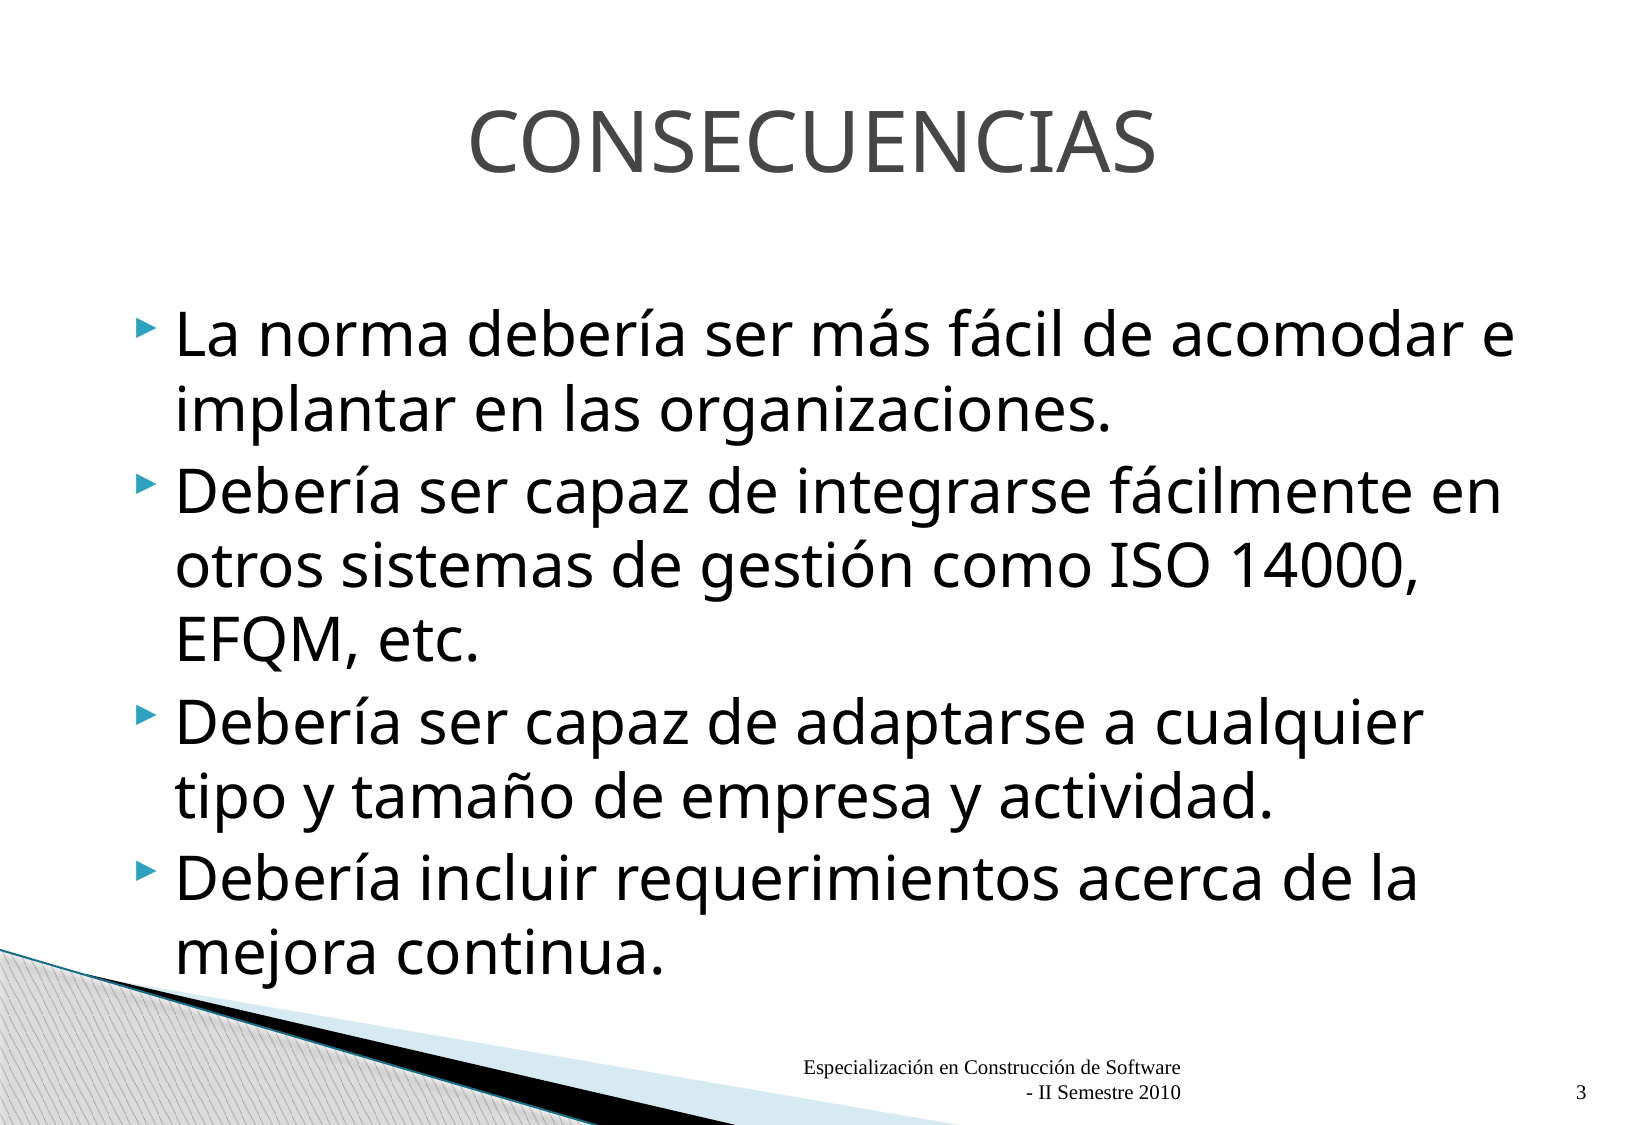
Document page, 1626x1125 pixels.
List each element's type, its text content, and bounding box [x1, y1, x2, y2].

title CONSECUENCIAS [81, 45, 1544, 233]
list La norma debería ser más fácil de acomodar e implantar en las organizaciones. Debería ser capaz de integrarse fácilmente en otros sistemas de gestión como ISO 14000, EFQM, etc. Debería ser capaz de adaptarse a cualquier tipo y tamaño de empresa y actividad. Debería incluir requerimientos acerca de la mejora continua. [99, 287, 1538, 1001]
slide_number 3 [1536, 1051, 1602, 1112]
footer Especialización en Construcción de Software - II Semestre 2010 [778, 1051, 1197, 1112]
